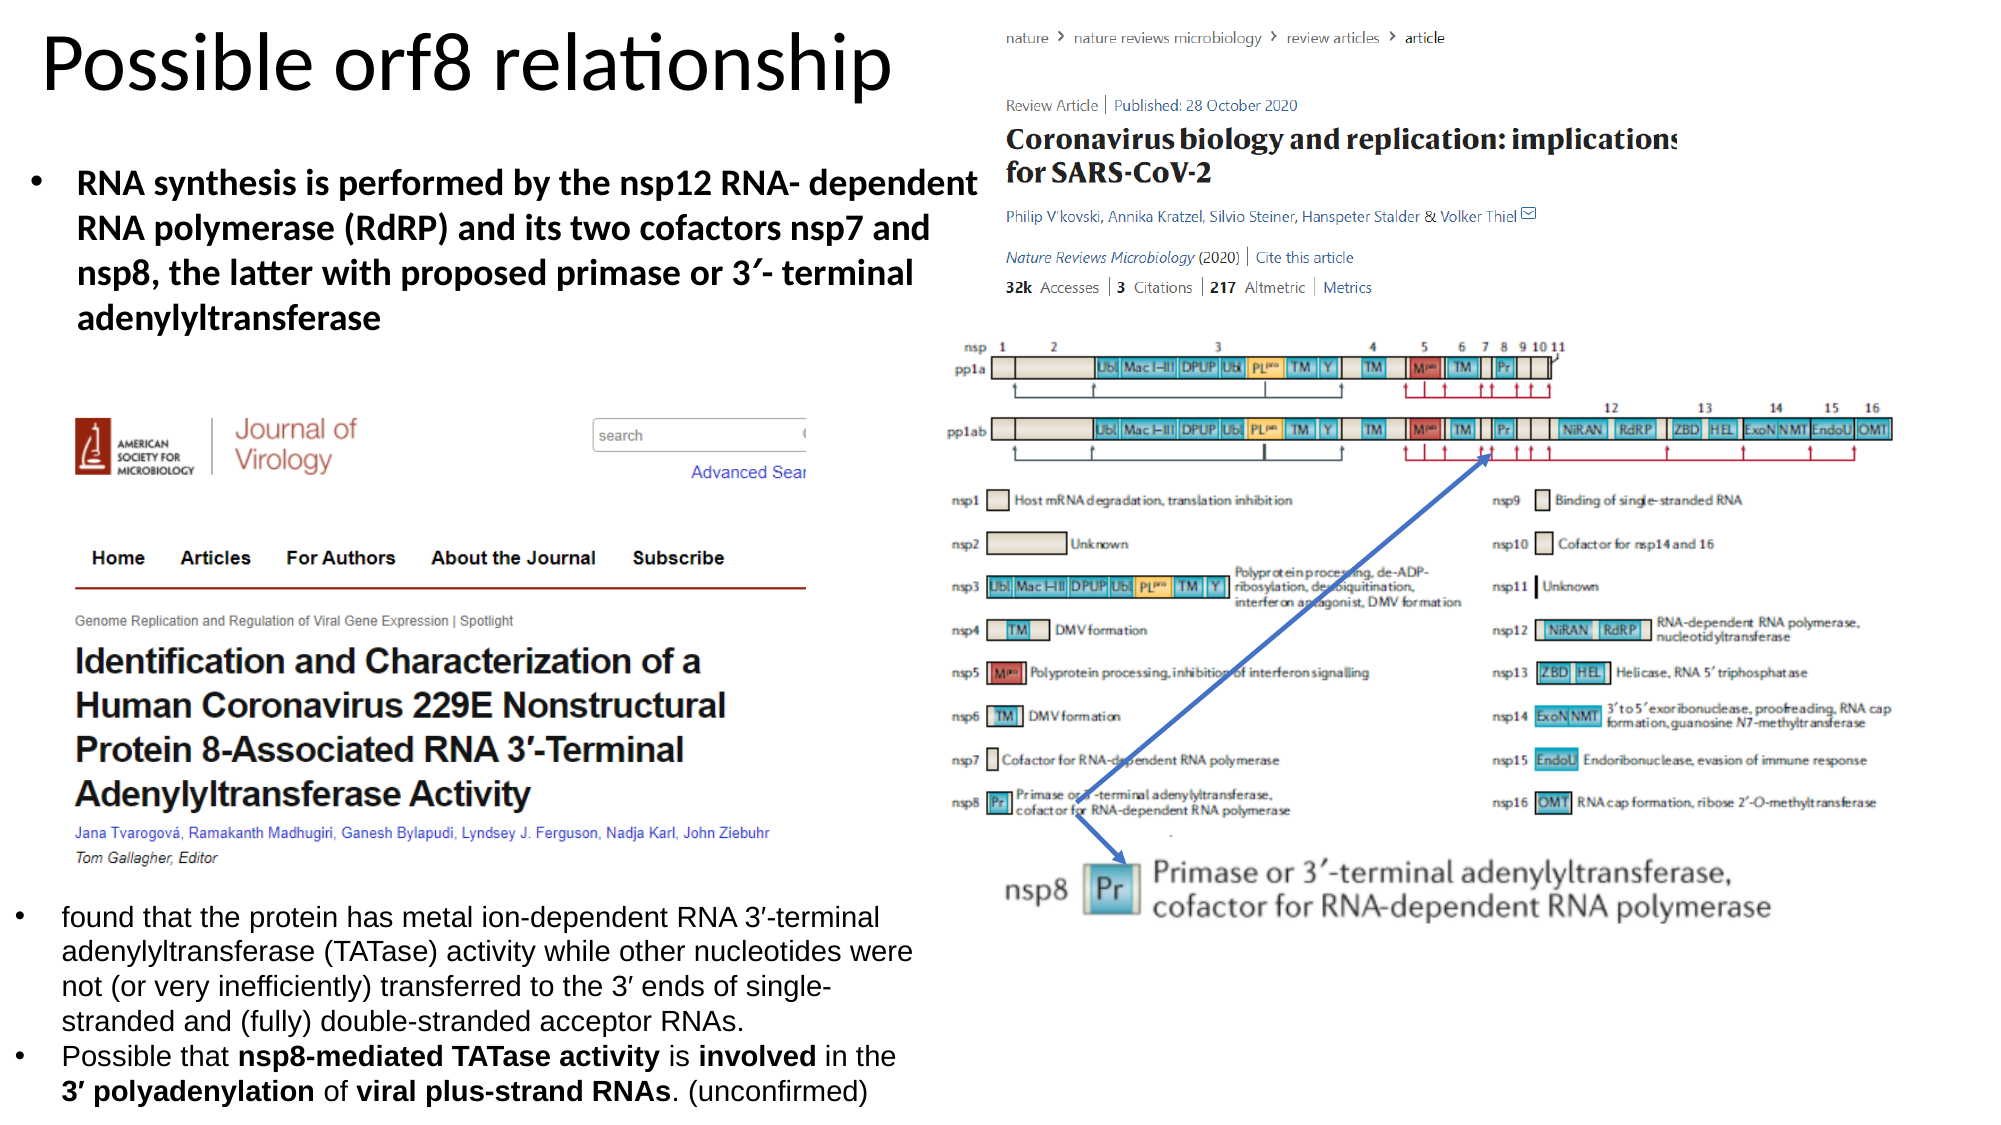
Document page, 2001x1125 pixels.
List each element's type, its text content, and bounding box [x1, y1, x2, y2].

picture [56, 401, 806, 879]
picture [935, 13, 1907, 837]
picture [999, 839, 1783, 939]
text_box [1076, 453, 1492, 803]
text_box Possible orf8 relationship [26, 0, 936, 115]
text_box found that the protein has metal ion-dependent RNA 3′-terminal adenylyltransferase (TATase) activity while other nucleotides were not (or very inefficiently) transferred to the 3′ ends of single-stranded and (fully) double-stranded acceptor RNAs. Possible that nsp8-mediated TATase activity is involved in the 3′ polyadenylation of viral plus-strand RNAs. (unconfirmed) [0, 890, 936, 1115]
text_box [1076, 814, 1127, 865]
text_box RNA synthesis is performed by the nsp12 RNA- dependent RNA polymerase (RdRP) and its two cofactors nsp7 and nsp8, the latter with proposed primase or 3′- terminal adenylyltransferase [15, 150, 999, 346]
